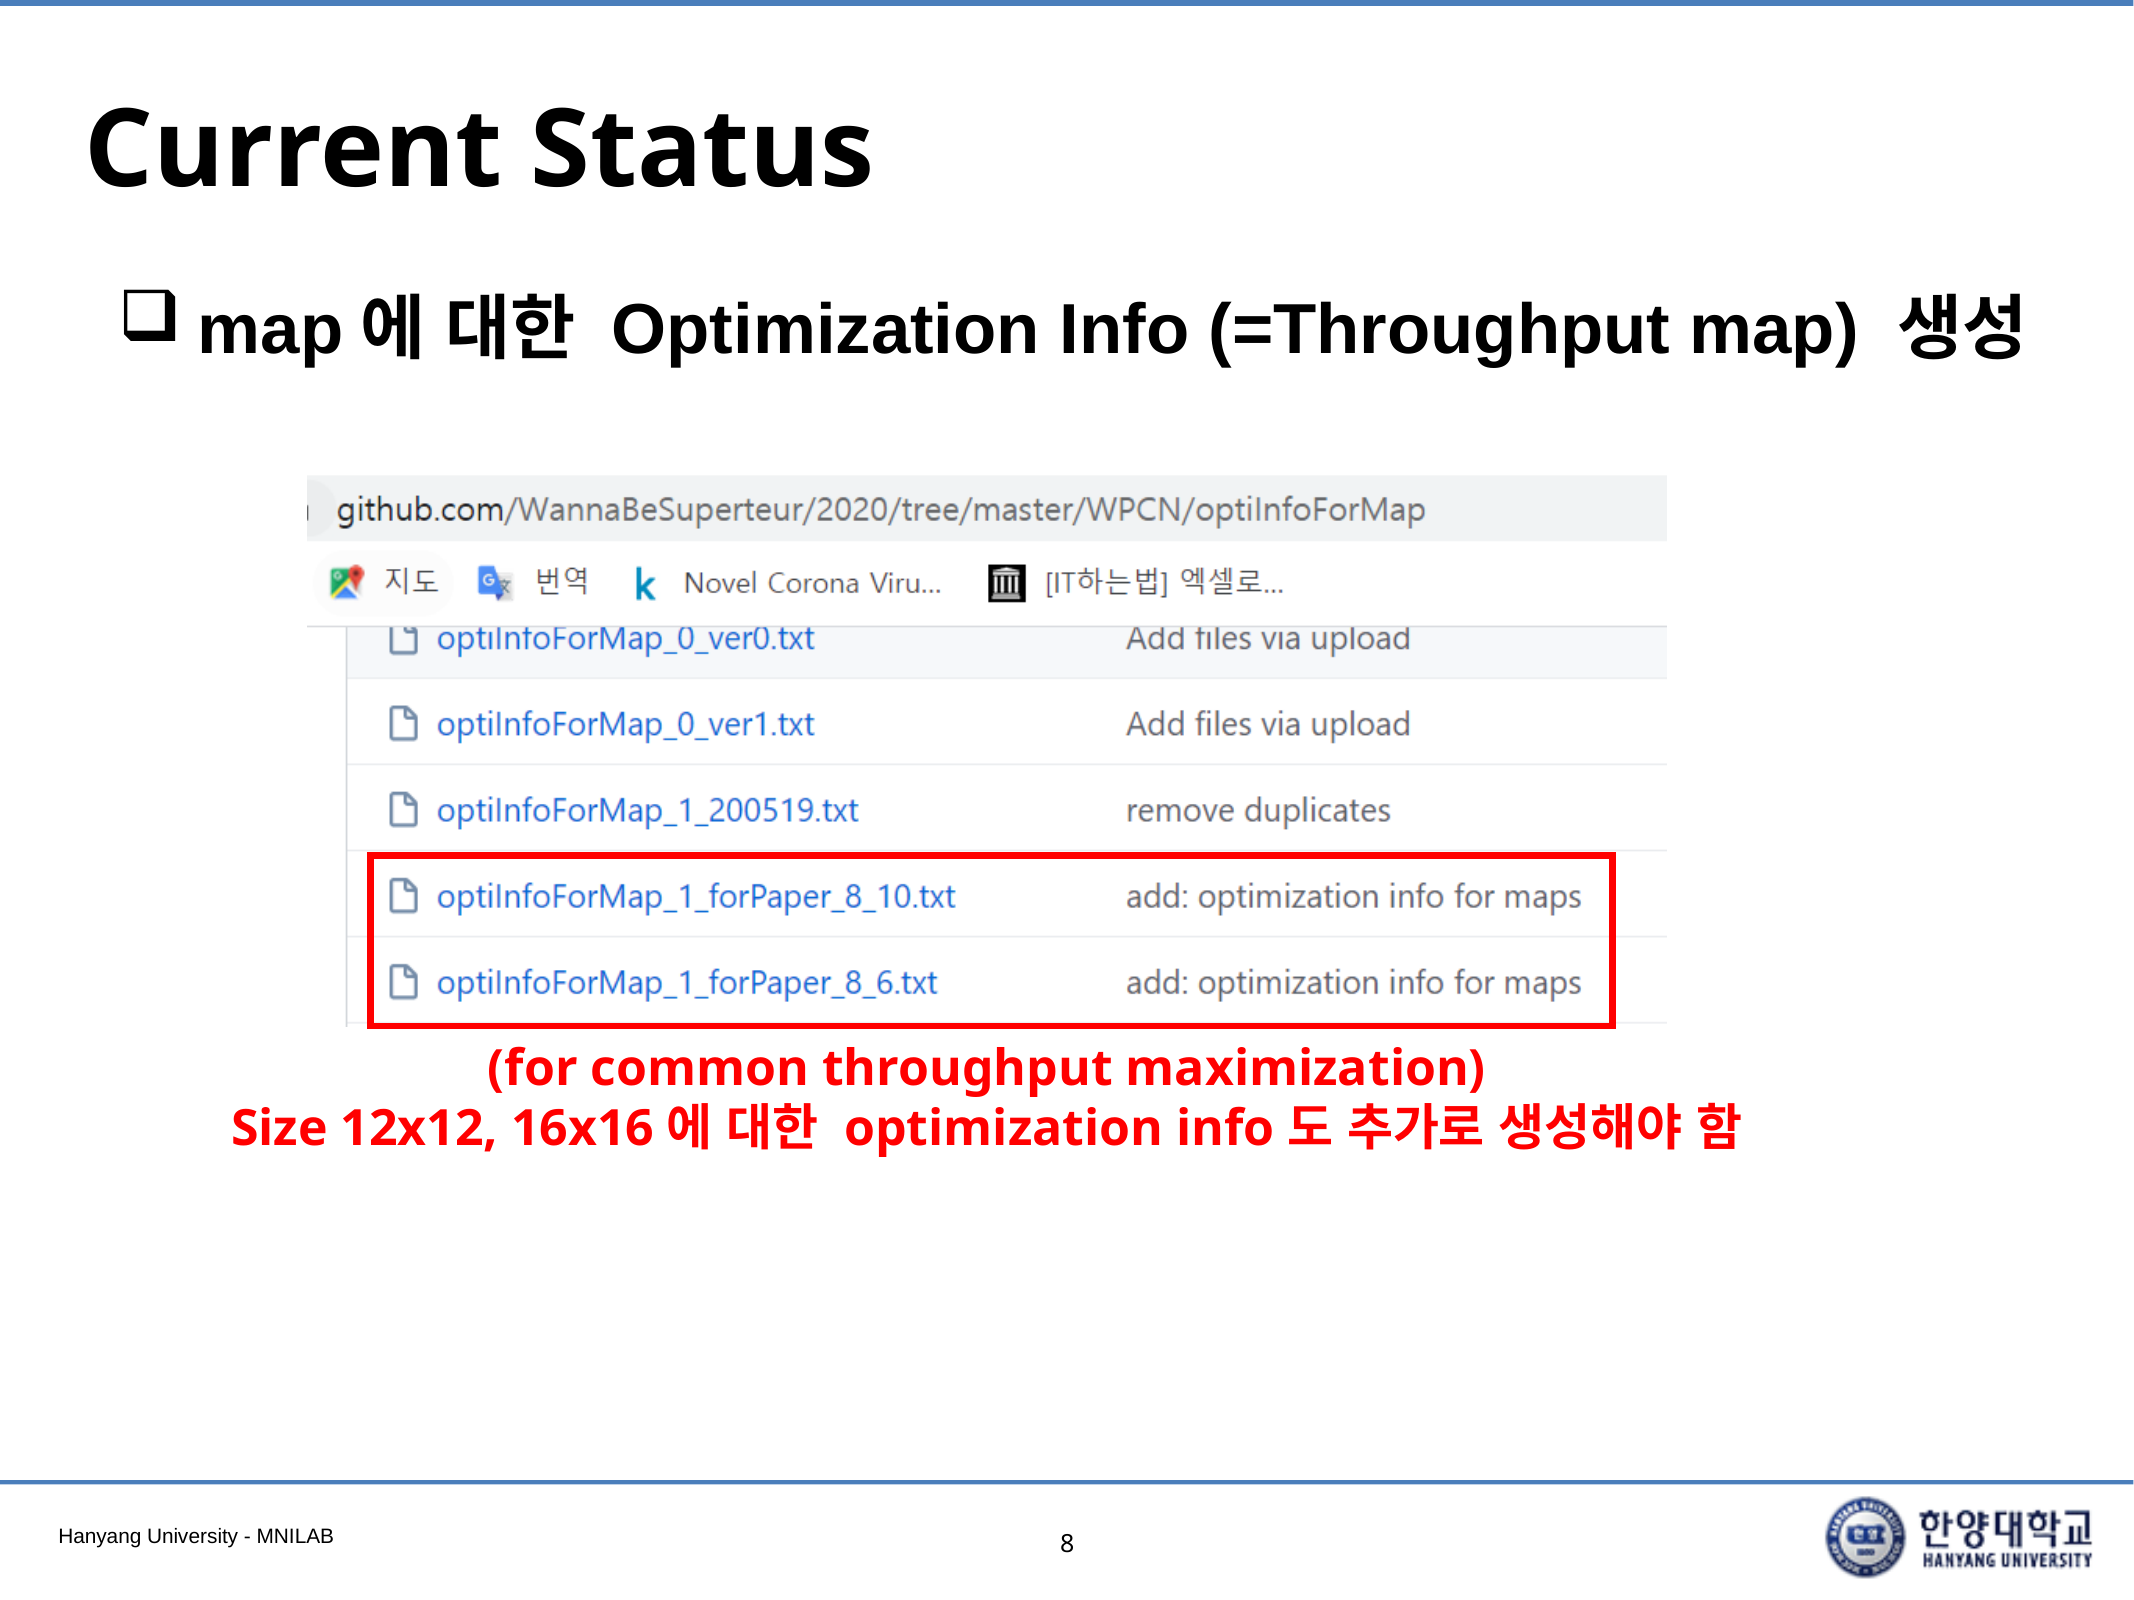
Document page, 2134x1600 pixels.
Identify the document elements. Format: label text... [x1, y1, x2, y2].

title Current Status [75, 41, 2058, 245]
list map에 대한 Optimization Info (=Throughput map) 생성 [109, 256, 2116, 458]
picture [1797, 1495, 2128, 1581]
slide_number 8 [1037, 1518, 1098, 1567]
text_box (for common throughput maximization) Size 12x12, 16x16에 대한 optimization info도 추가로 생성해야 함 [222, 1027, 1752, 1164]
picture [307, 474, 1668, 1027]
